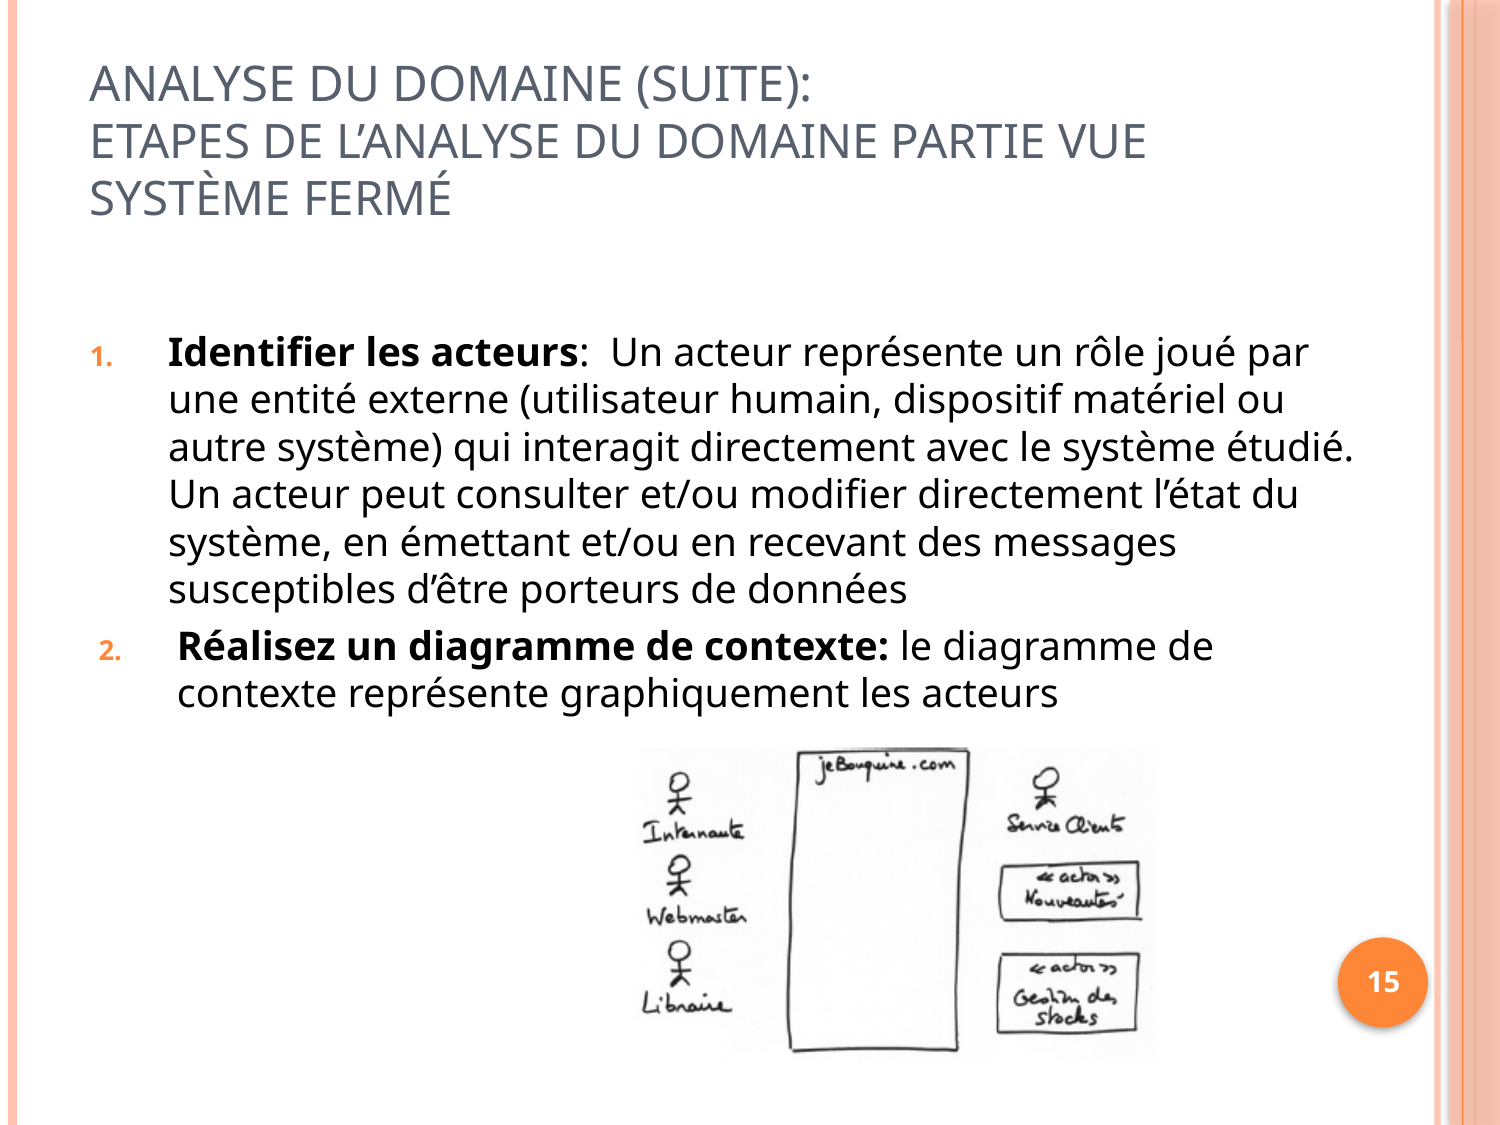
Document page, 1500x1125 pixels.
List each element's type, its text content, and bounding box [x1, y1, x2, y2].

list Identifier les acteurs: Un acteur représente un rôle joué par une entité externe (utilisateur humain, dispositif matériel ou autre système) qui interagit directement avec le système étudié. Un acteur peut consulter et/ou modifier directement l’état du système, en émettant et/ou en recevant des messages susceptibles d’être porteurs de données Réalisez un diagramme de contexte: le diagramme de contexte représente graphiquement les acteurs [75, 262, 1376, 733]
title Analyse du domaine (suite): Etapes de l’analyse du domaine partie vue Système fermé [75, 45, 1300, 233]
picture [619, 732, 1169, 1074]
slide_number 15 [1333, 940, 1434, 1027]
